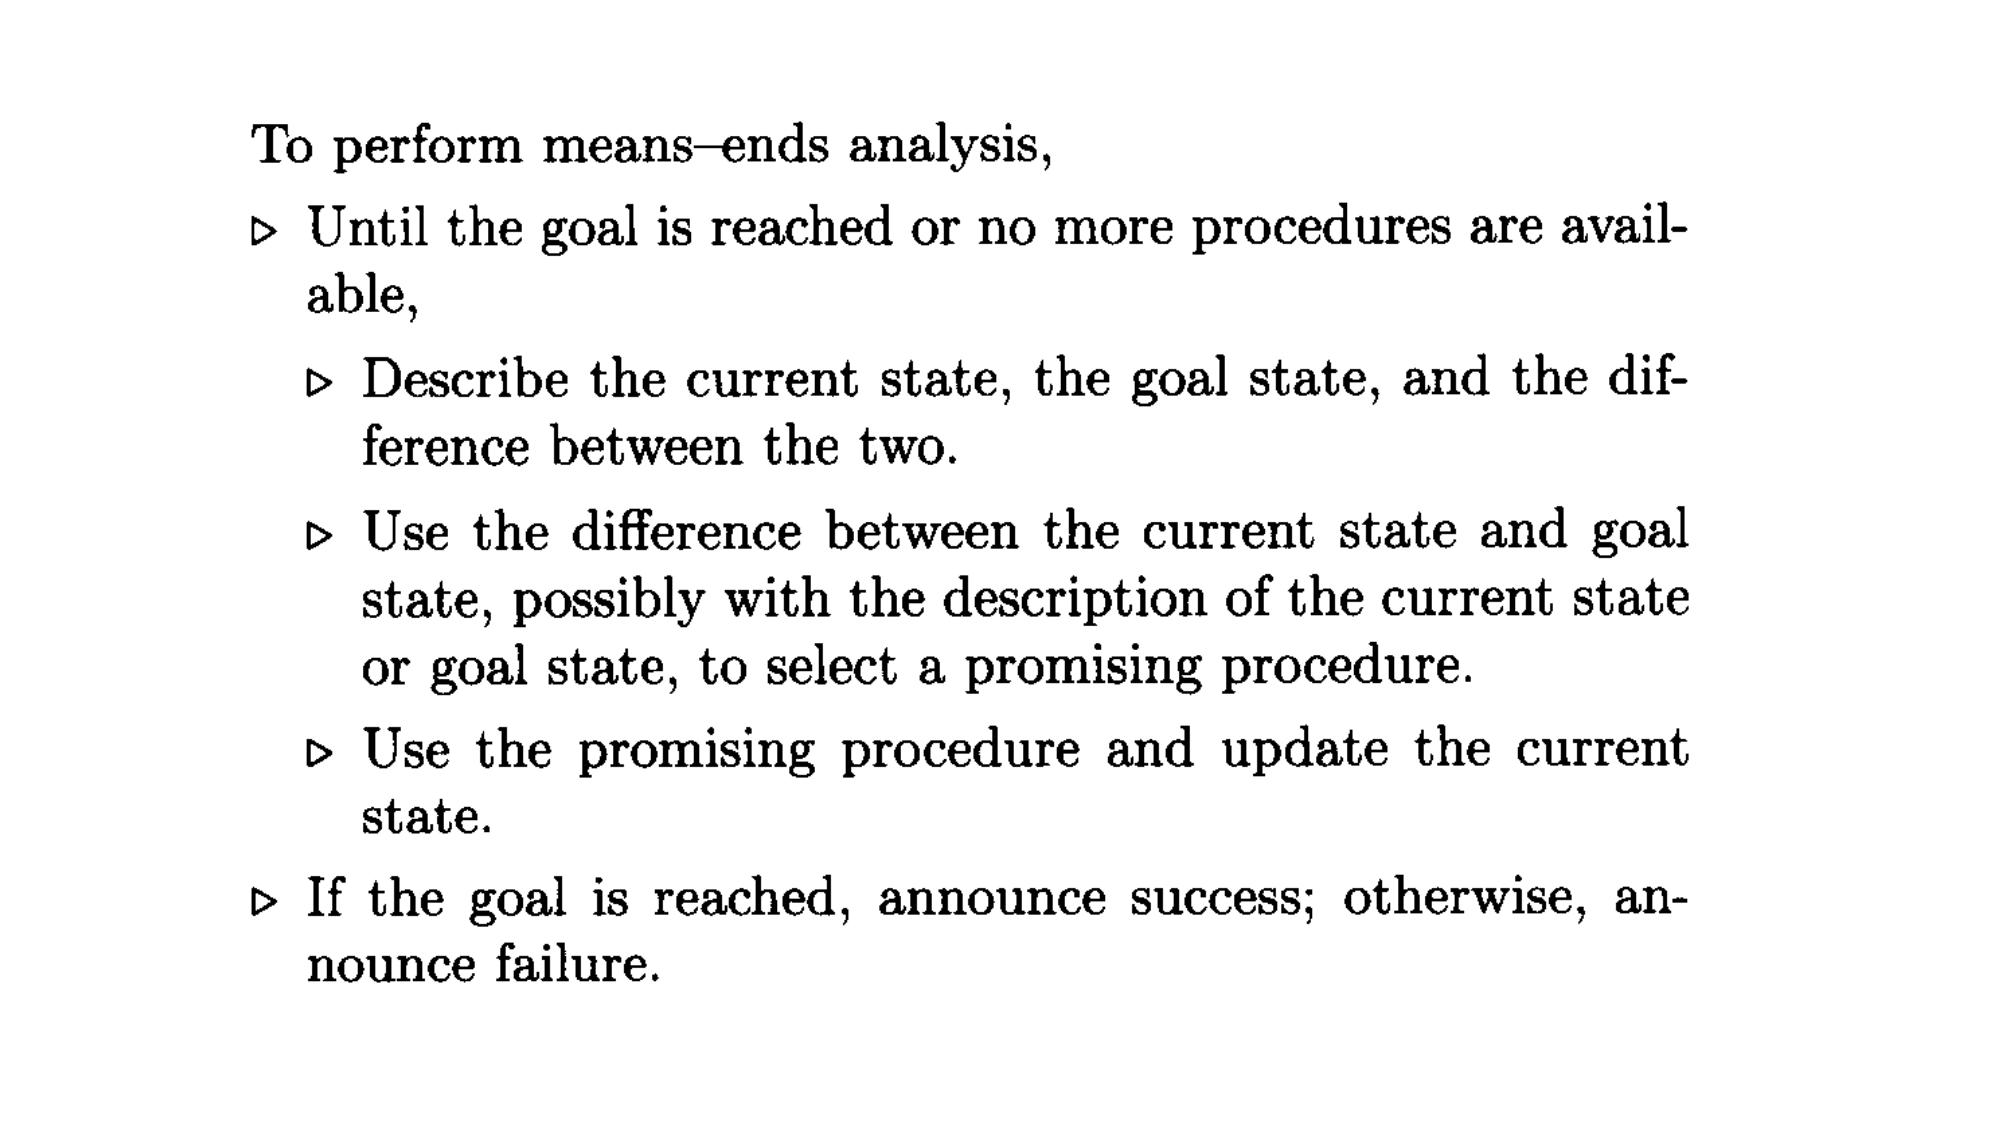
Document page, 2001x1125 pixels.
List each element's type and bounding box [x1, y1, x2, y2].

picture [241, 119, 1758, 1006]
